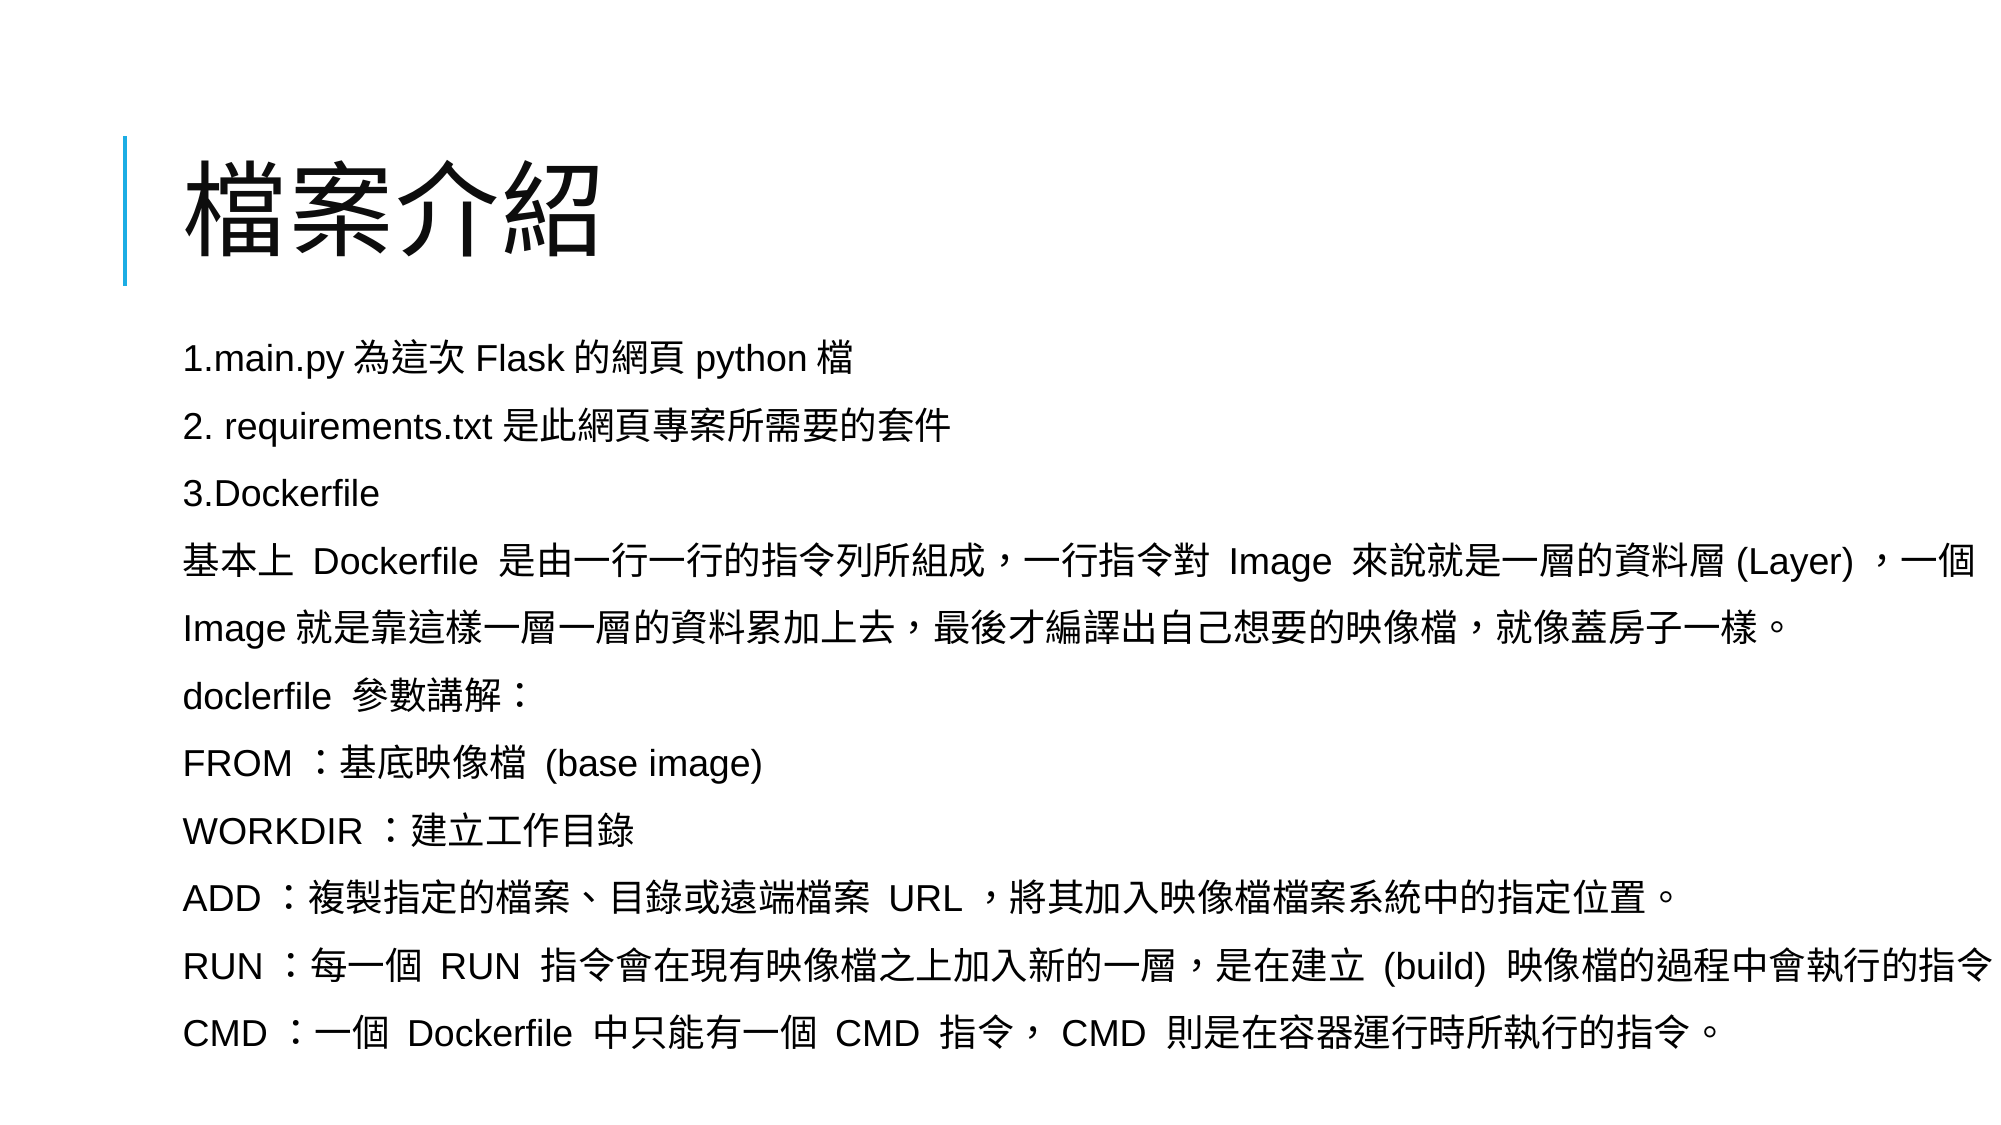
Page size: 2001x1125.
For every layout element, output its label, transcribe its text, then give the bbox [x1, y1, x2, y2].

title 檔案介紹 [168, 96, 1763, 304]
text_box 1.main.py為這次Flask的網頁python檔 2. requirements.txt是此網頁專案所需要的套件 3.Dockerfile 基本上 Dockerfile 是由一行一行的指令列所組成，一行指令對 Image 來說就是一層的資料層(Layer)，一個Image就是靠這樣一層一層的資料累加上去，最後才編譯出自己想要的映像檔，就像蓋房子一樣。 doclerfile 參數講解： FROM：基底映像檔 (base image) WORKDIR：建立工作目錄 ADD：複製指定的檔案、目錄或遠端檔案 URL，將其加入映像檔檔案系統中的指定位置。 RUN：每一個 RUN 指令會在現有映像檔之上加入新的一層，是在建立 (build) 映像檔的過程中會執行的指令。 CMD：一個 Dockerfile 中只能有一個 CMD 指令，CMD 則是在容器運行時所執行的指令。 [168, 304, 2000, 1125]
